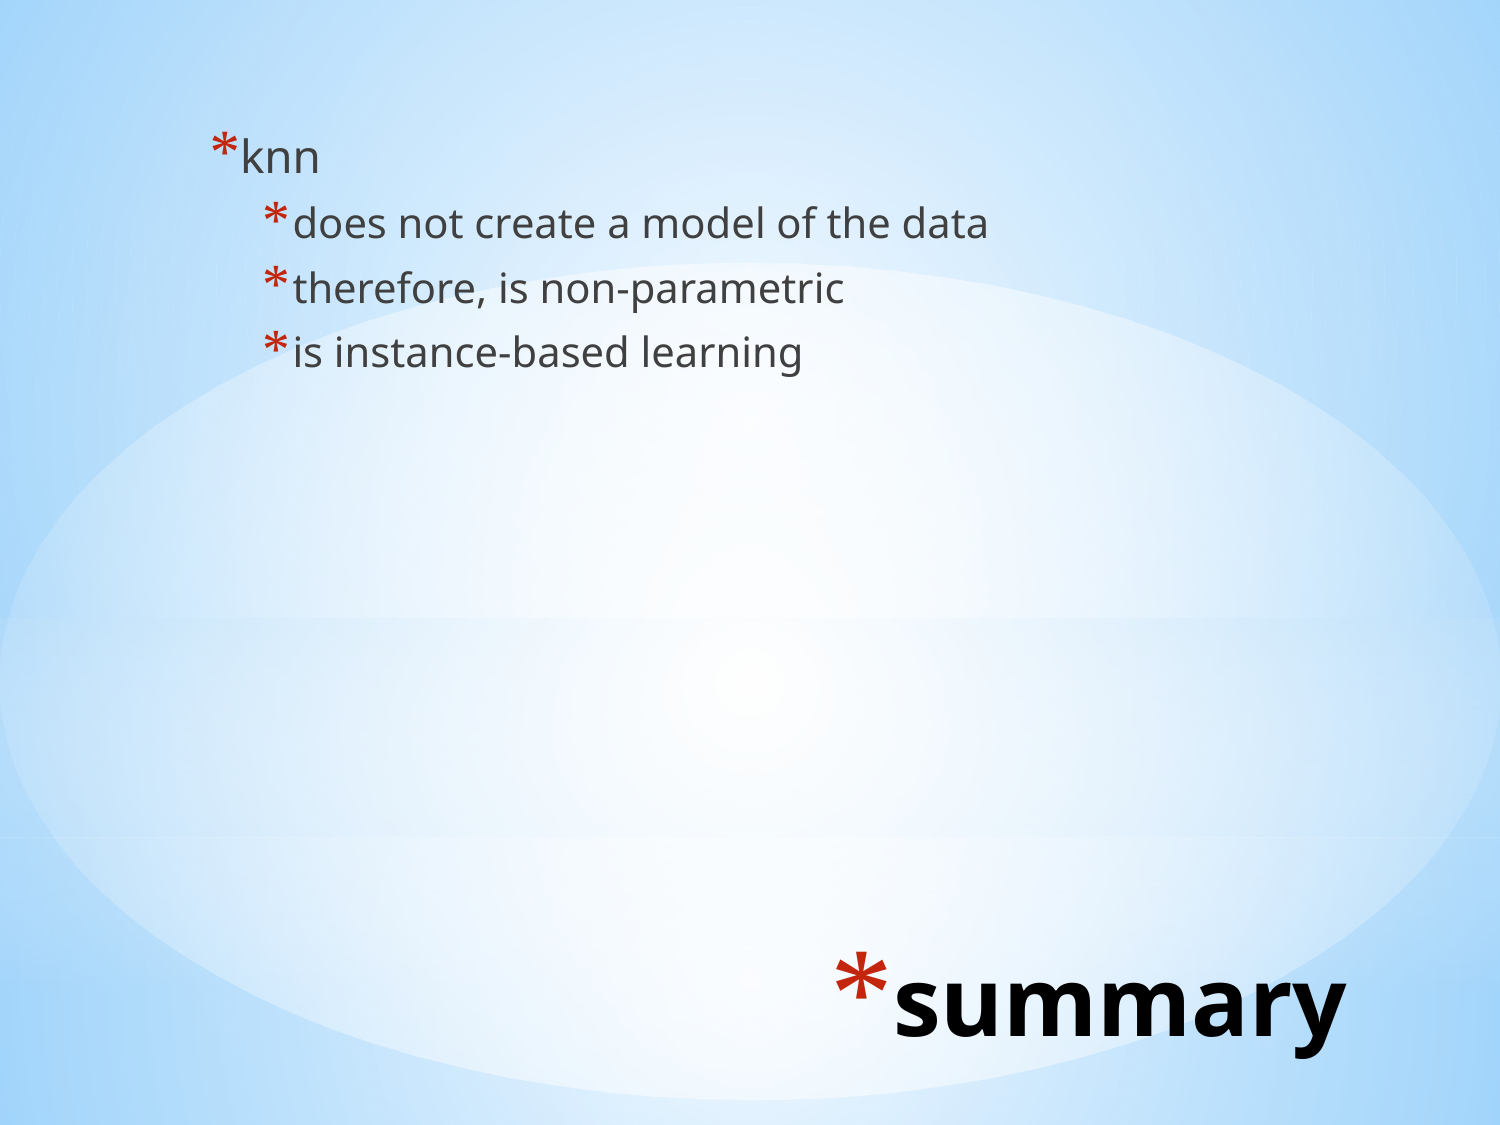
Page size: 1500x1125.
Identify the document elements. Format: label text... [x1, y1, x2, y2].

title summary [294, 933, 1363, 1121]
list knn does not create a model of the data therefore, is non-parametric is instance-based learning [187, 120, 1238, 690]
